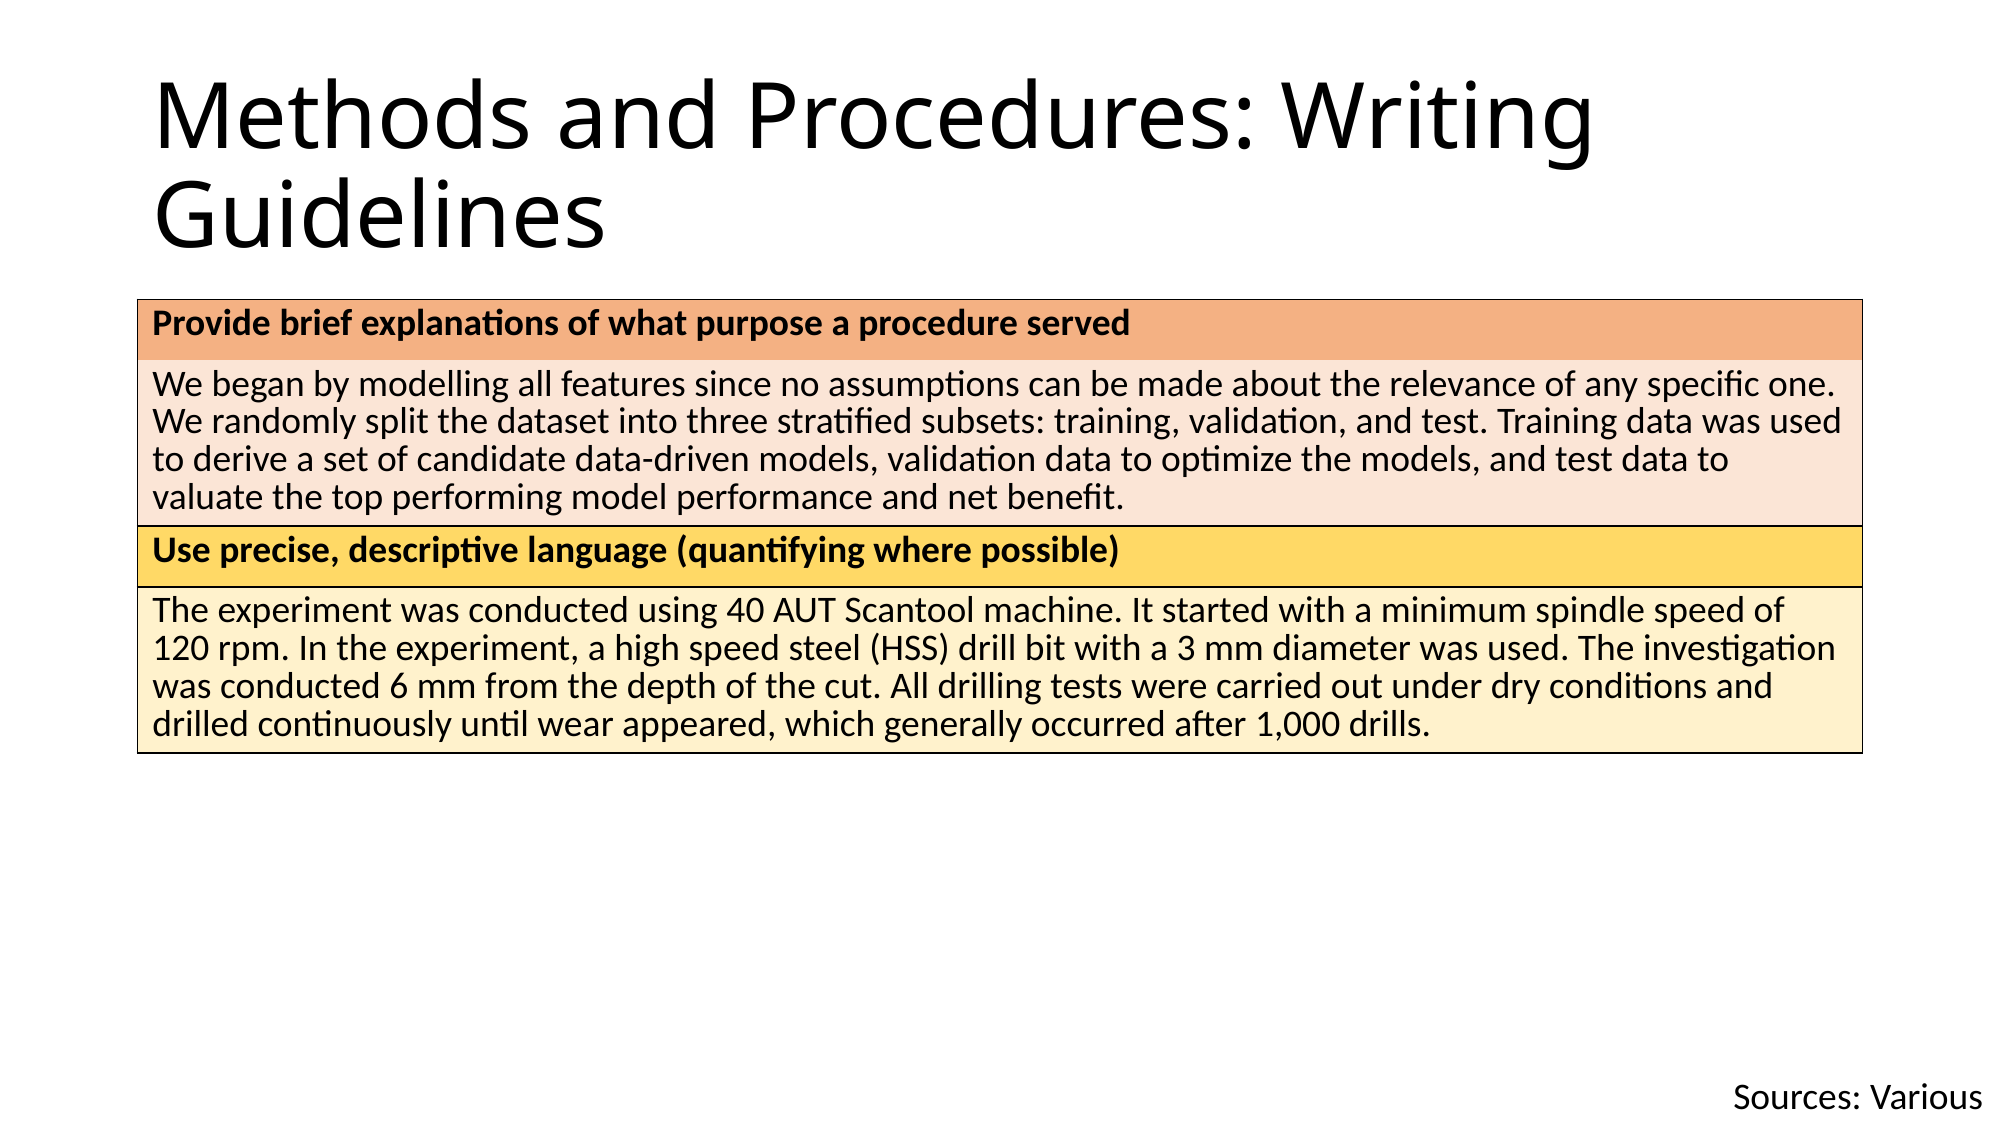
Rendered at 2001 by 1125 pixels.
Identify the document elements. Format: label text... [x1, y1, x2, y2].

title Methods and Procedures: Writing Guidelines [137, 59, 1863, 278]
table_header Provide brief explanations of what purpose a procedure served [138, 300, 1862, 360]
table_cell The experiment was conducted using 40 AUT Scantool machine. It started with a minimum spindle speed of 120 rpm. In the experiment, a high speed steel (HSS) drill bit with a 3 mm diameter was used. The investigation was conducted 6 mm from the depth of the cut. All drilling tests were carried out under dry conditions and drilled continuously until wear appeared, which generally occurred after 1,000 drills. [138, 588, 1862, 752]
table_cell We began by modelling all features since no assumptions can be made about the relevance of any specific one. We randomly split the dataset into three stratified subsets: training, validation, and test. Training data was used to derive a set of candidate data-driven models, validation data to optimize the models, and test data to valuate the top performing model performance and net benefit. [138, 360, 1862, 525]
table_cell Use precise, descriptive language (quantifying where possible) [138, 527, 1862, 586]
text_box Sources: Various [1718, 1064, 2000, 1125]
